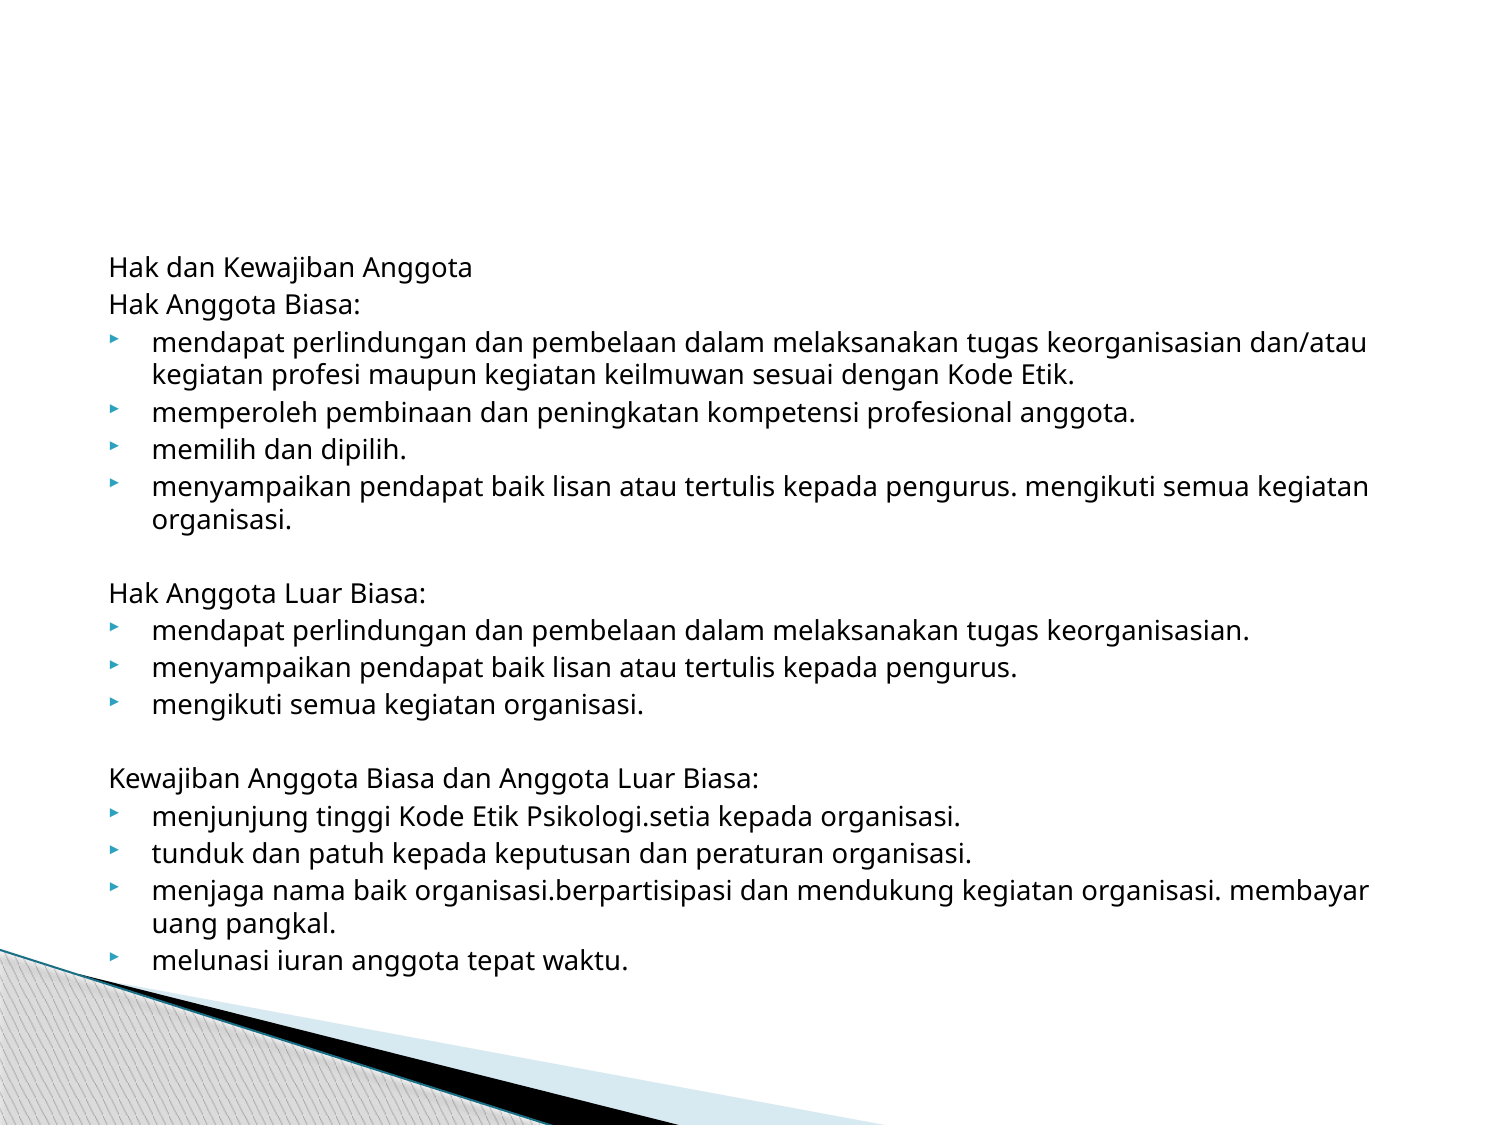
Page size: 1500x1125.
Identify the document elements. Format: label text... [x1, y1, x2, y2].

list Hak dan Kewajiban Anggota Hak Anggota Biasa: mendapat perlindungan dan pembelaan dalam melaksanakan tugas keorganisasian dan/atau kegiatan profesi maupun kegiatan keilmuwan sesuai dengan Kode Etik. memperoleh pembinaan dan peningkatan kompetensi profesional anggota. memilih dan dipilih. menyampaikan pendapat baik lisan atau tertulis kepada pengurus. mengikuti semua kegiatan organisasi. Hak Anggota Luar Biasa: mendapat perlindungan dan pembelaan dalam melaksanakan tugas keorganisasian. menyampaikan pendapat baik lisan atau tertulis kepada pengurus. mengikuti semua kegiatan organisasi. Kewajiban Anggota Biasa dan Anggota Luar Biasa: menjunjung tinggi Kode Etik Psikologi.setia kepada organisasi. tunduk dan patuh kepada keputusan dan peraturan organisasi. menjaga nama baik organisasi.berpartisipasi dan mendukung kegiatan organisasi. membayar uang pangkal. melunasi iuran anggota tepat waktu. [75, 243, 1425, 986]
